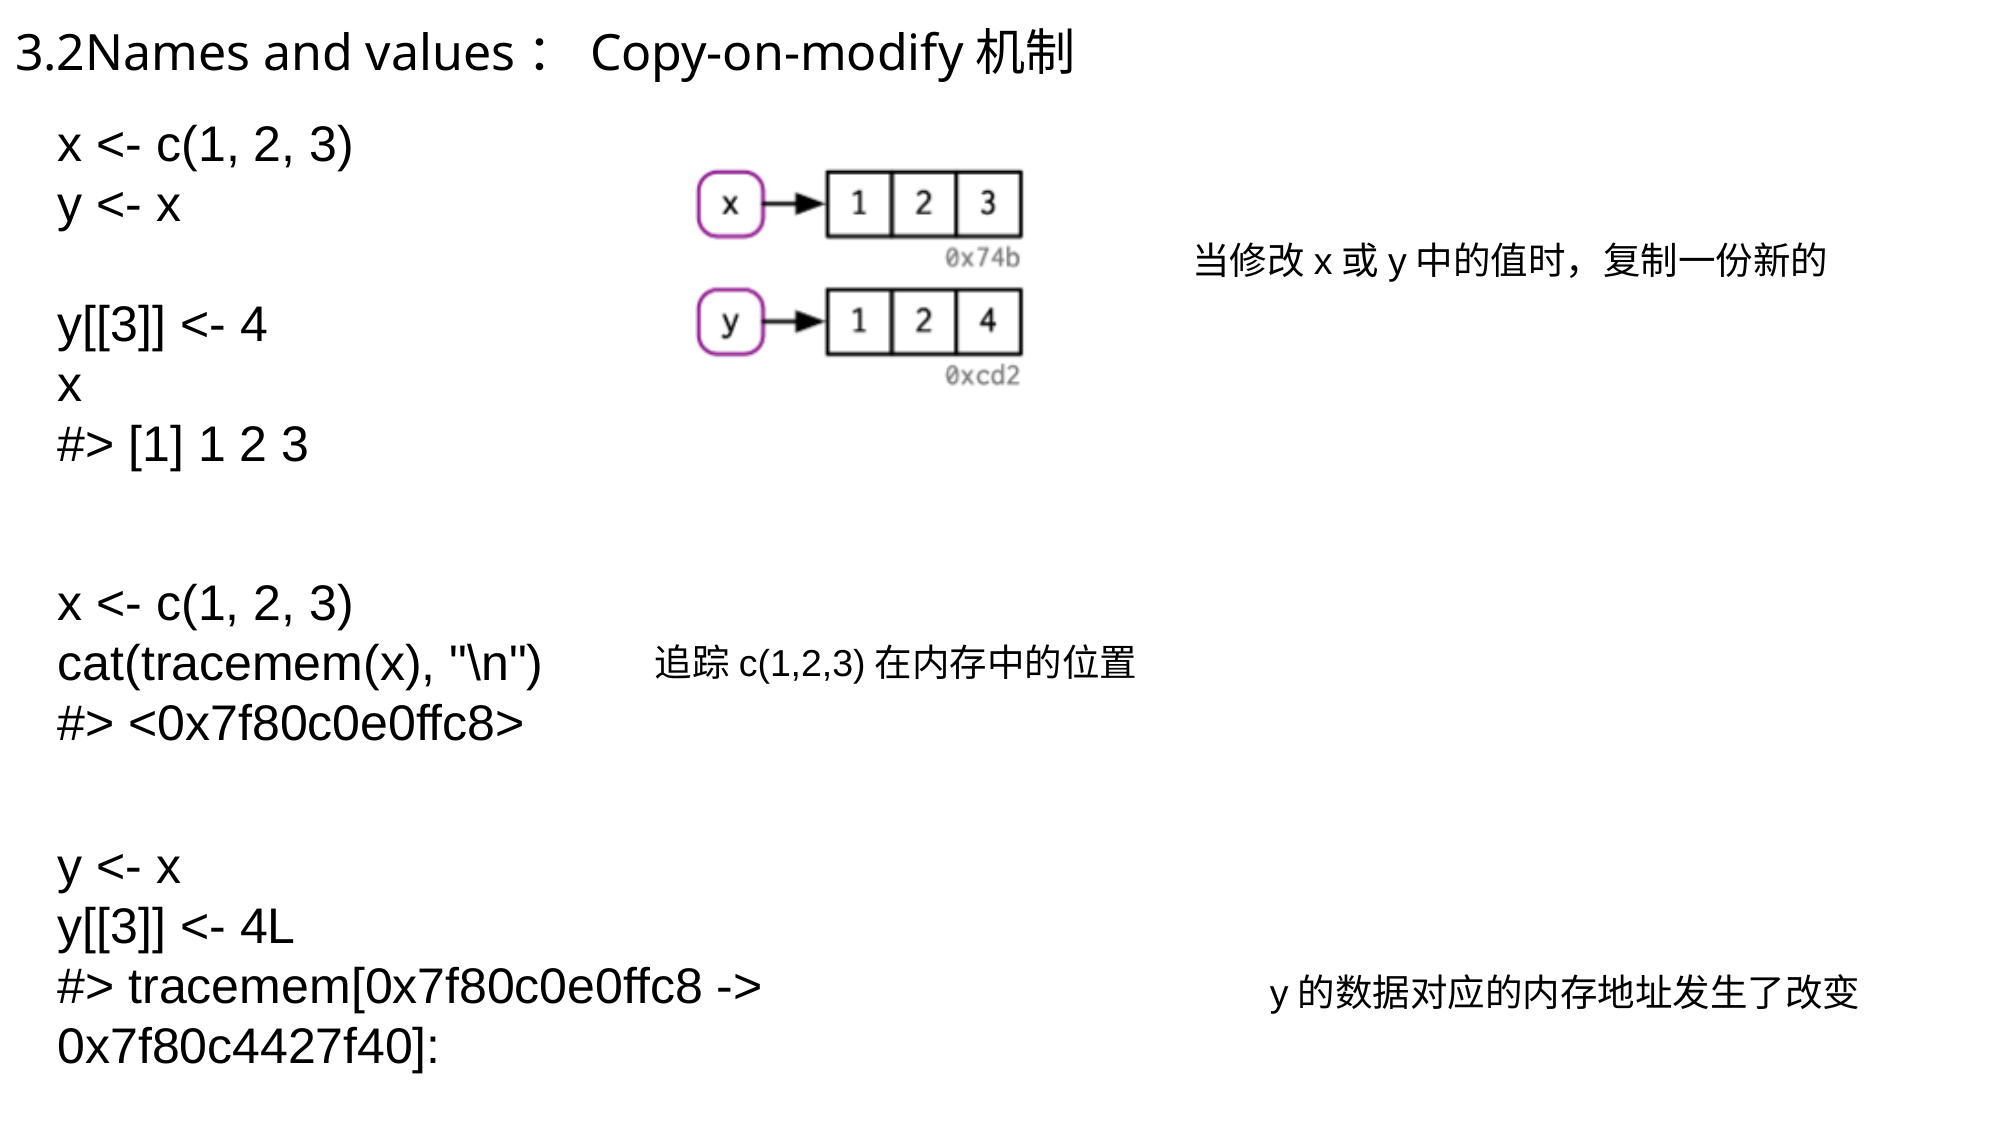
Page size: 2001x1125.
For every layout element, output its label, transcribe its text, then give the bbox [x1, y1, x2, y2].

text_box 3.2Names and values：Copy-on-modify机制 [0, 0, 1130, 89]
text_box x <- c(1, 2, 3) y <- x y[[3]] <- 4 x #> [1] 1 2 3 [42, 104, 460, 479]
text_box y <- x y[[3]] <- 4L #> tracemem[0x7f80c0e0ffc8 -> 0x7f80c4427f40]: [42, 825, 1162, 1081]
text_box 追踪c(1,2,3)在内存中的位置 [640, 631, 1162, 692]
picture [665, 162, 1058, 393]
text_box 当修改x或y中的值时，复制一份新的 [1177, 229, 1877, 289]
text_box y的数据对应的内存地址发生了改变 [1255, 961, 1897, 1022]
text_box x <- c(1, 2, 3) cat(tracemem(x), "\n") #> <0x7f80c0e0ffc8> [42, 563, 758, 759]
